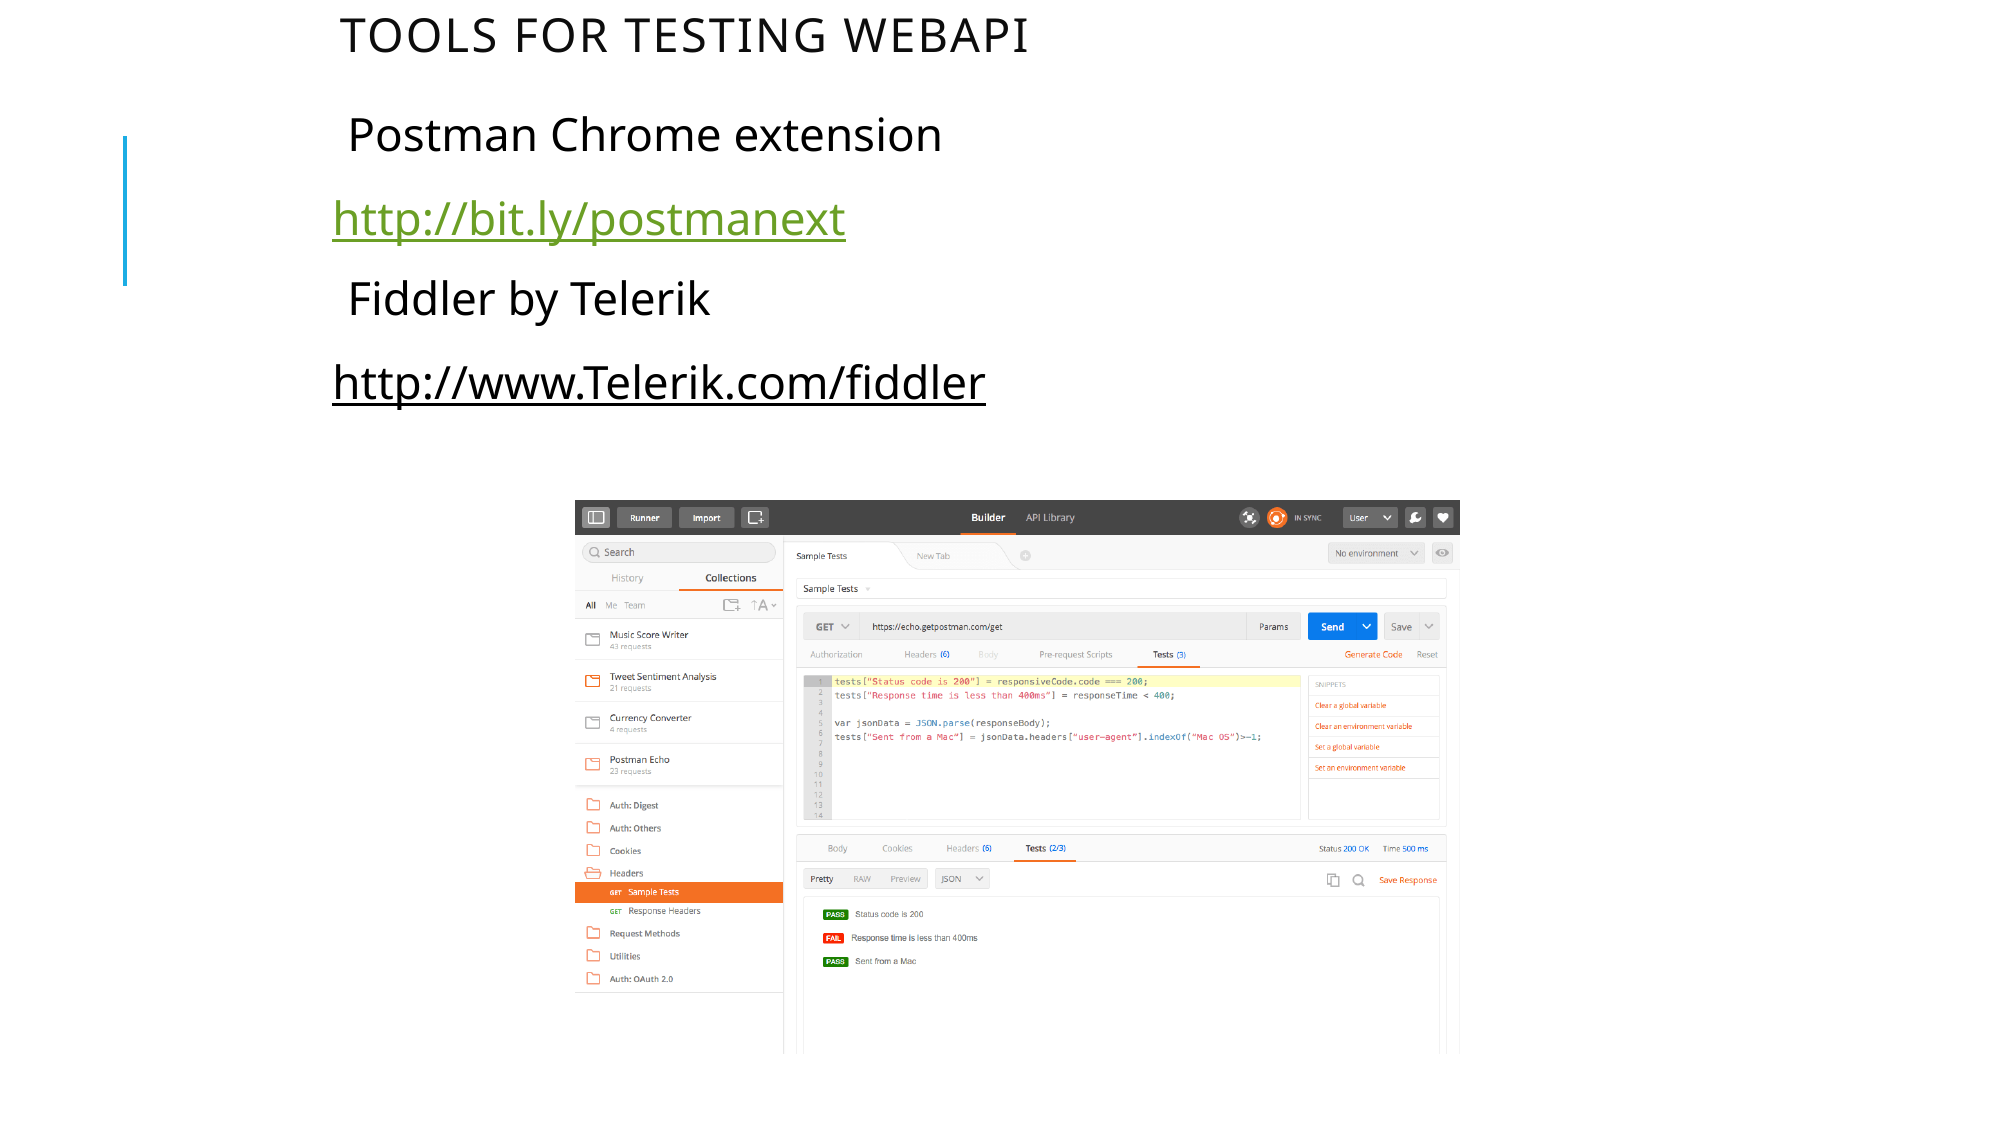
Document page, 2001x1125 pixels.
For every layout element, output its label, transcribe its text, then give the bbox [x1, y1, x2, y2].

list Postman Chrome extension http://bit.ly/postmanext Fiddler by Telerik http://www.Telerik.com/fiddler [324, 104, 1675, 847]
picture [574, 499, 1460, 1054]
title Tools for Testing WebAPI [324, 9, 1675, 70]
